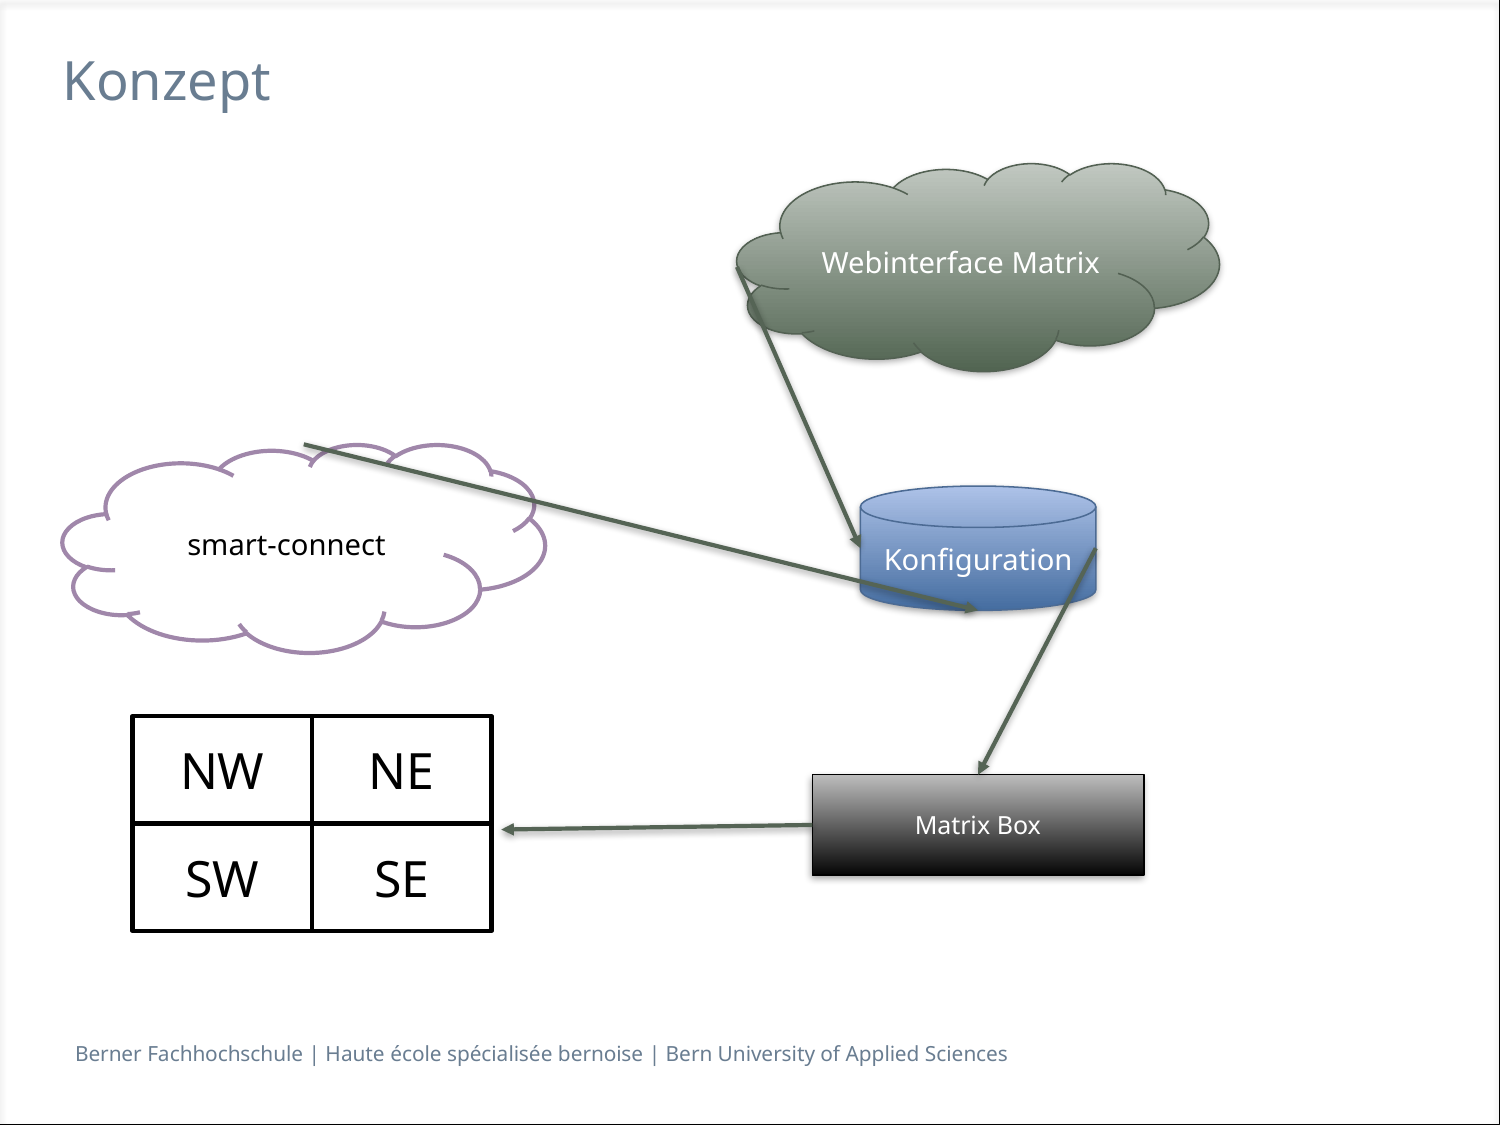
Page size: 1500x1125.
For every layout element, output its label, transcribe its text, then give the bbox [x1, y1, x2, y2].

text_box Konfiguration [859, 485, 1097, 612]
text_box SW [130, 821, 314, 933]
text_box NW [130, 714, 310, 821]
text_box SE [314, 821, 494, 933]
text_box NE [310, 714, 494, 821]
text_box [500, 824, 813, 830]
title Konzept [62, 38, 1392, 128]
text_box smart-connect [331, 442, 535, 497]
text_box smart-connect [60, 448, 548, 656]
text_box Webinterface Matrix [735, 162, 1221, 373]
text_box Matrix Box [812, 774, 1145, 876]
